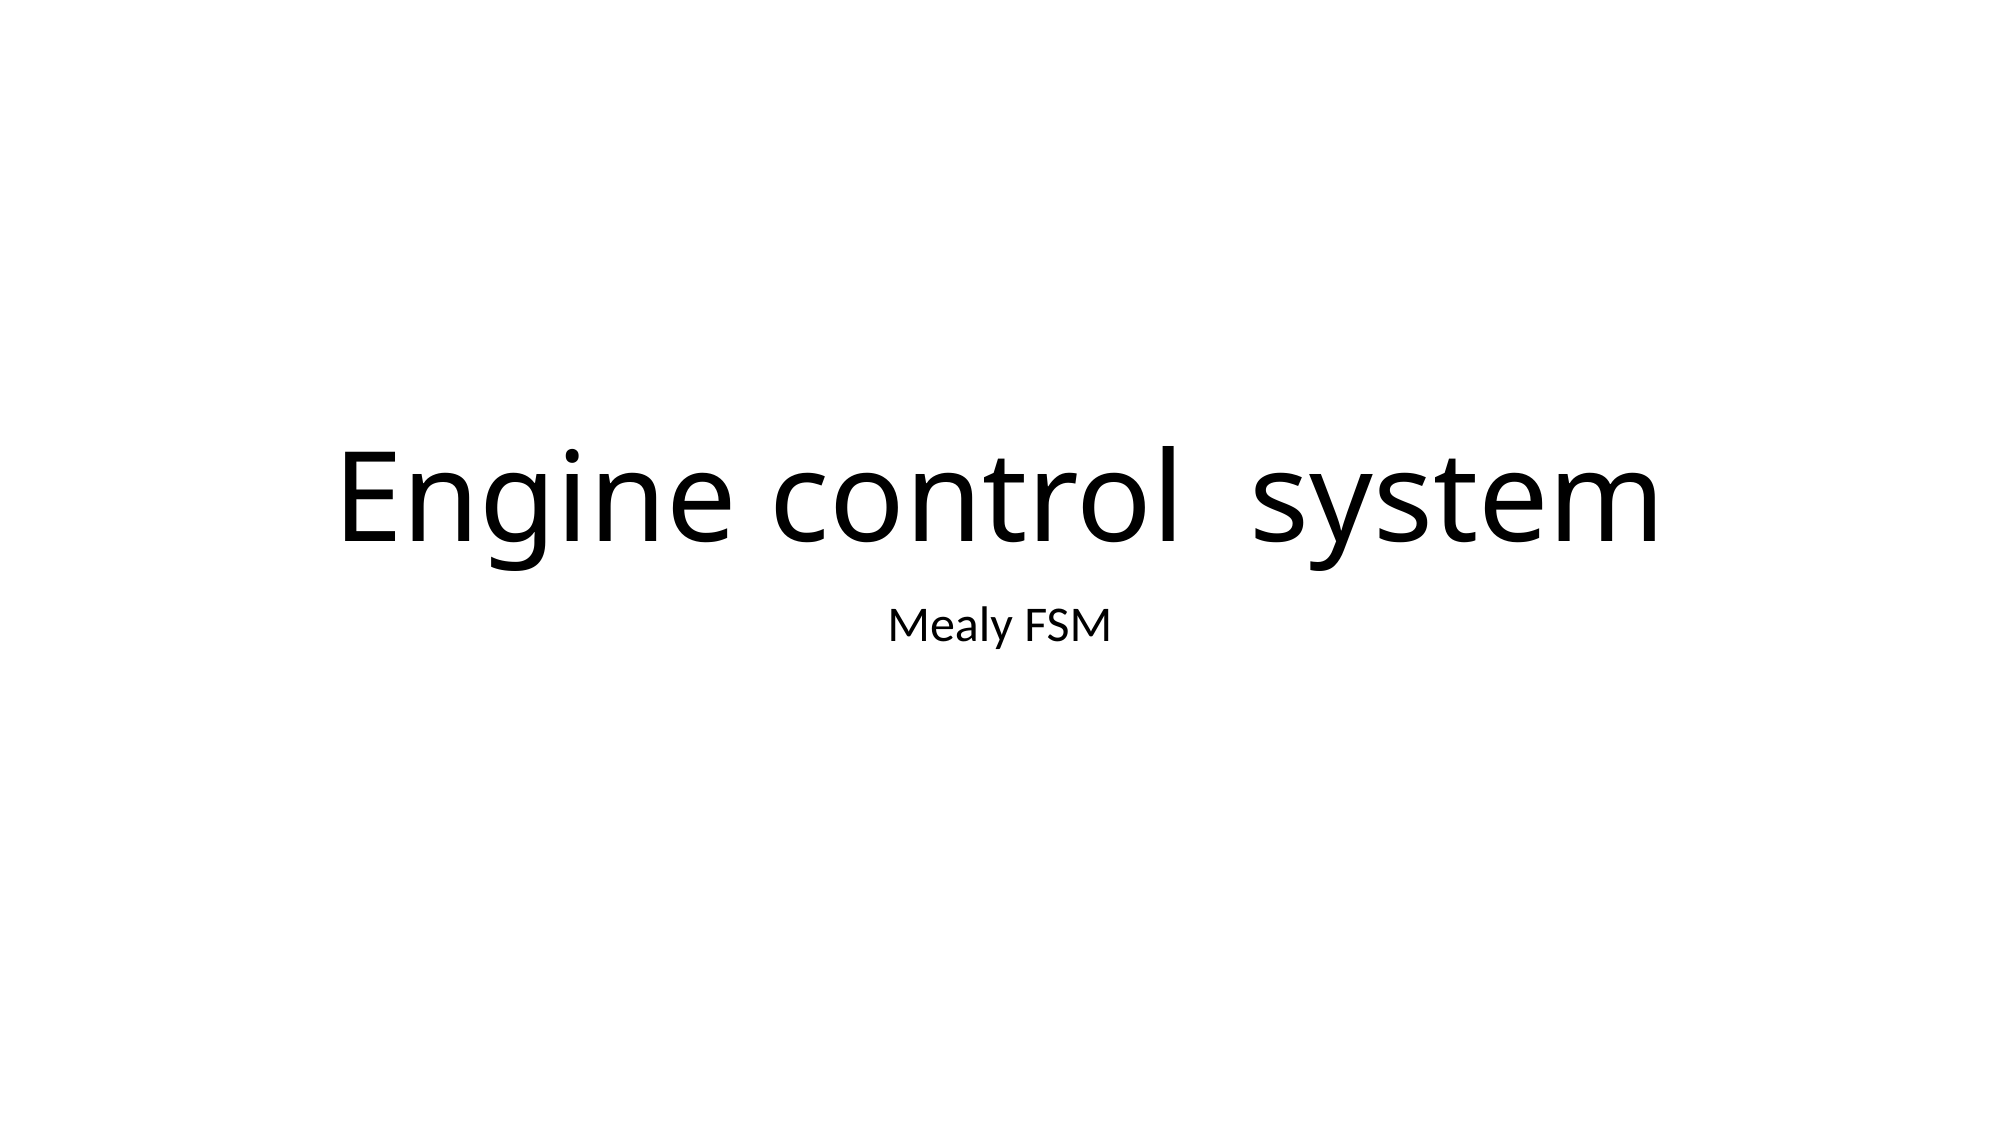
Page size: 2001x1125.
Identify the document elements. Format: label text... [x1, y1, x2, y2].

subtitle Mealy FSM [249, 590, 1750, 863]
title Engine control system [249, 184, 1750, 576]
